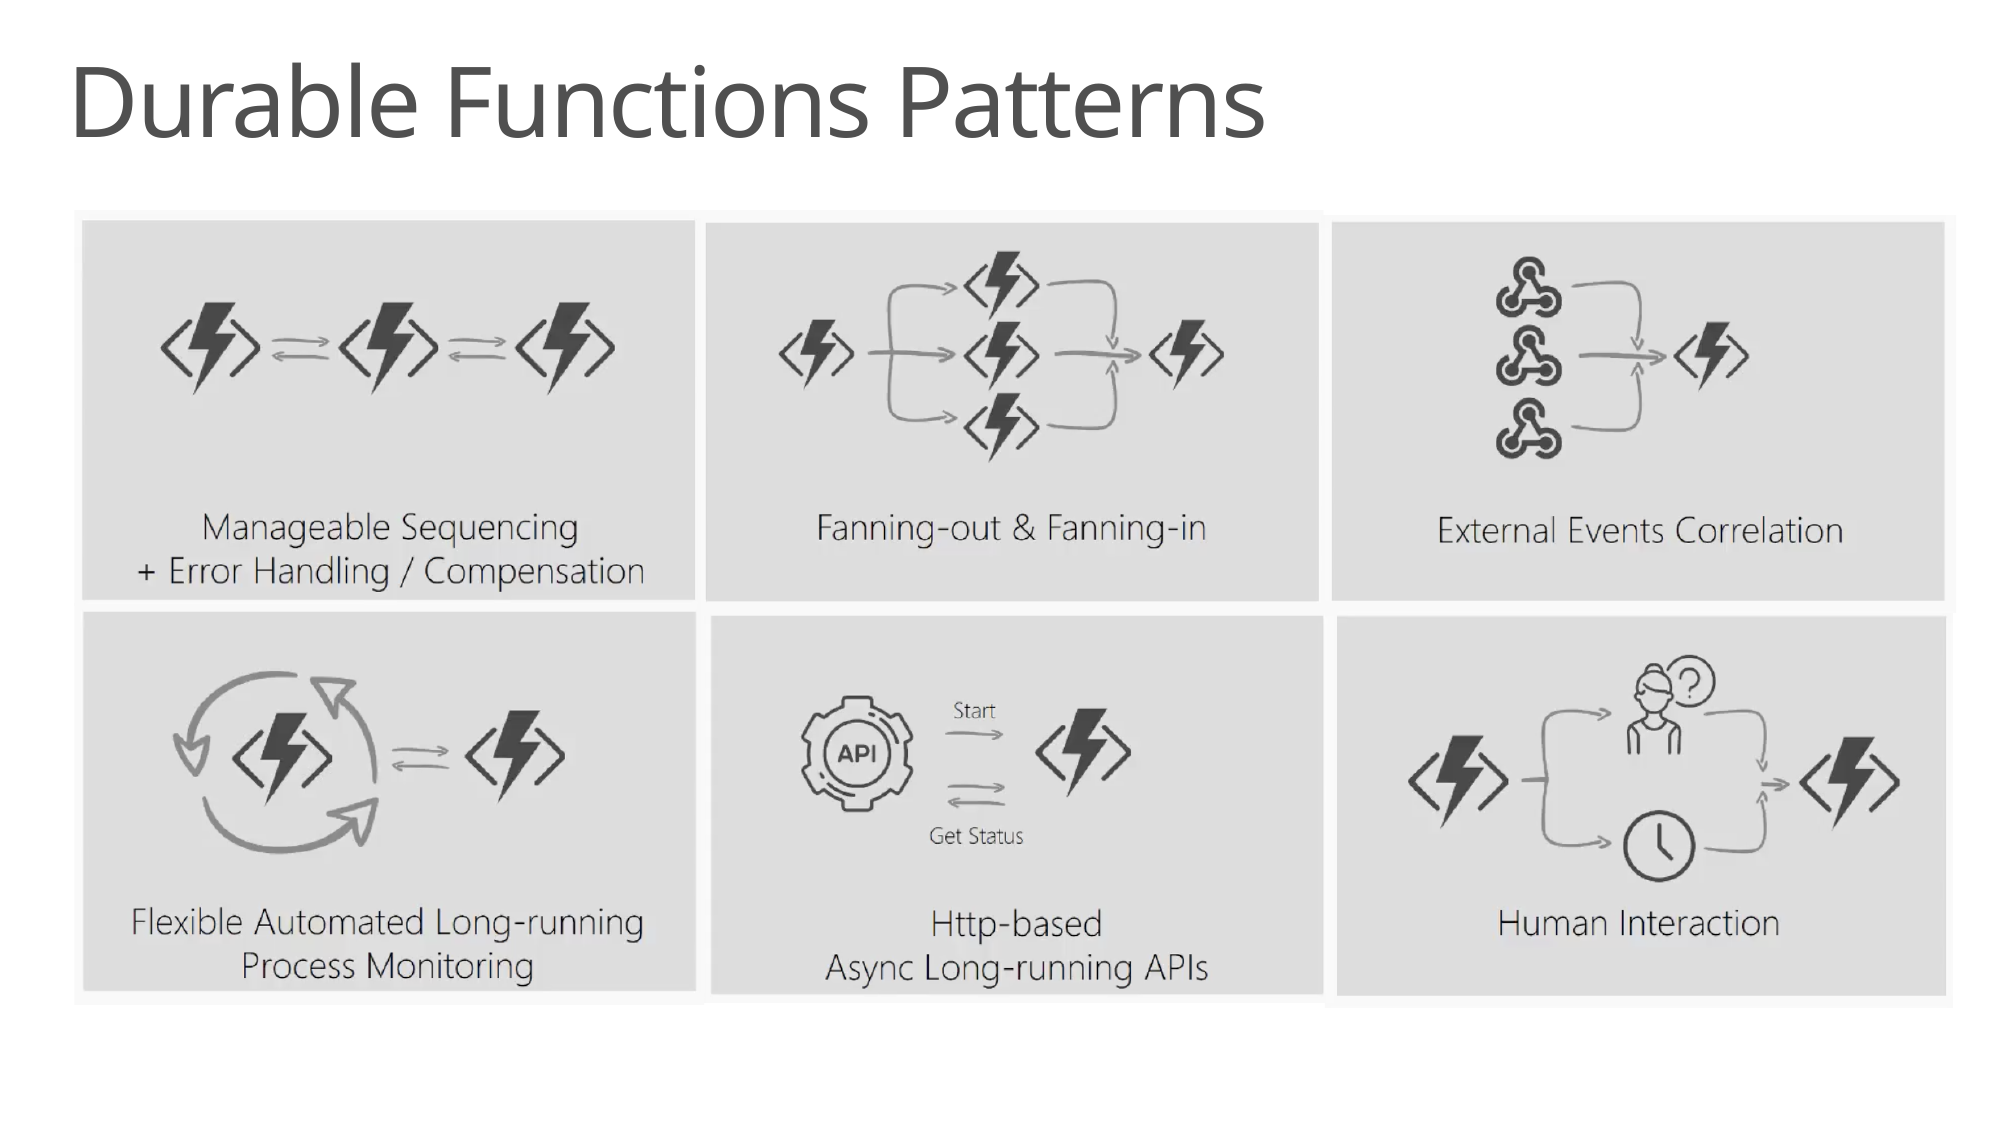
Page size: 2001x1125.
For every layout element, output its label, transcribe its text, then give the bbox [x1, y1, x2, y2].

text_box Durable Functions Patterns [44, 38, 1957, 186]
picture [74, 210, 1957, 1008]
